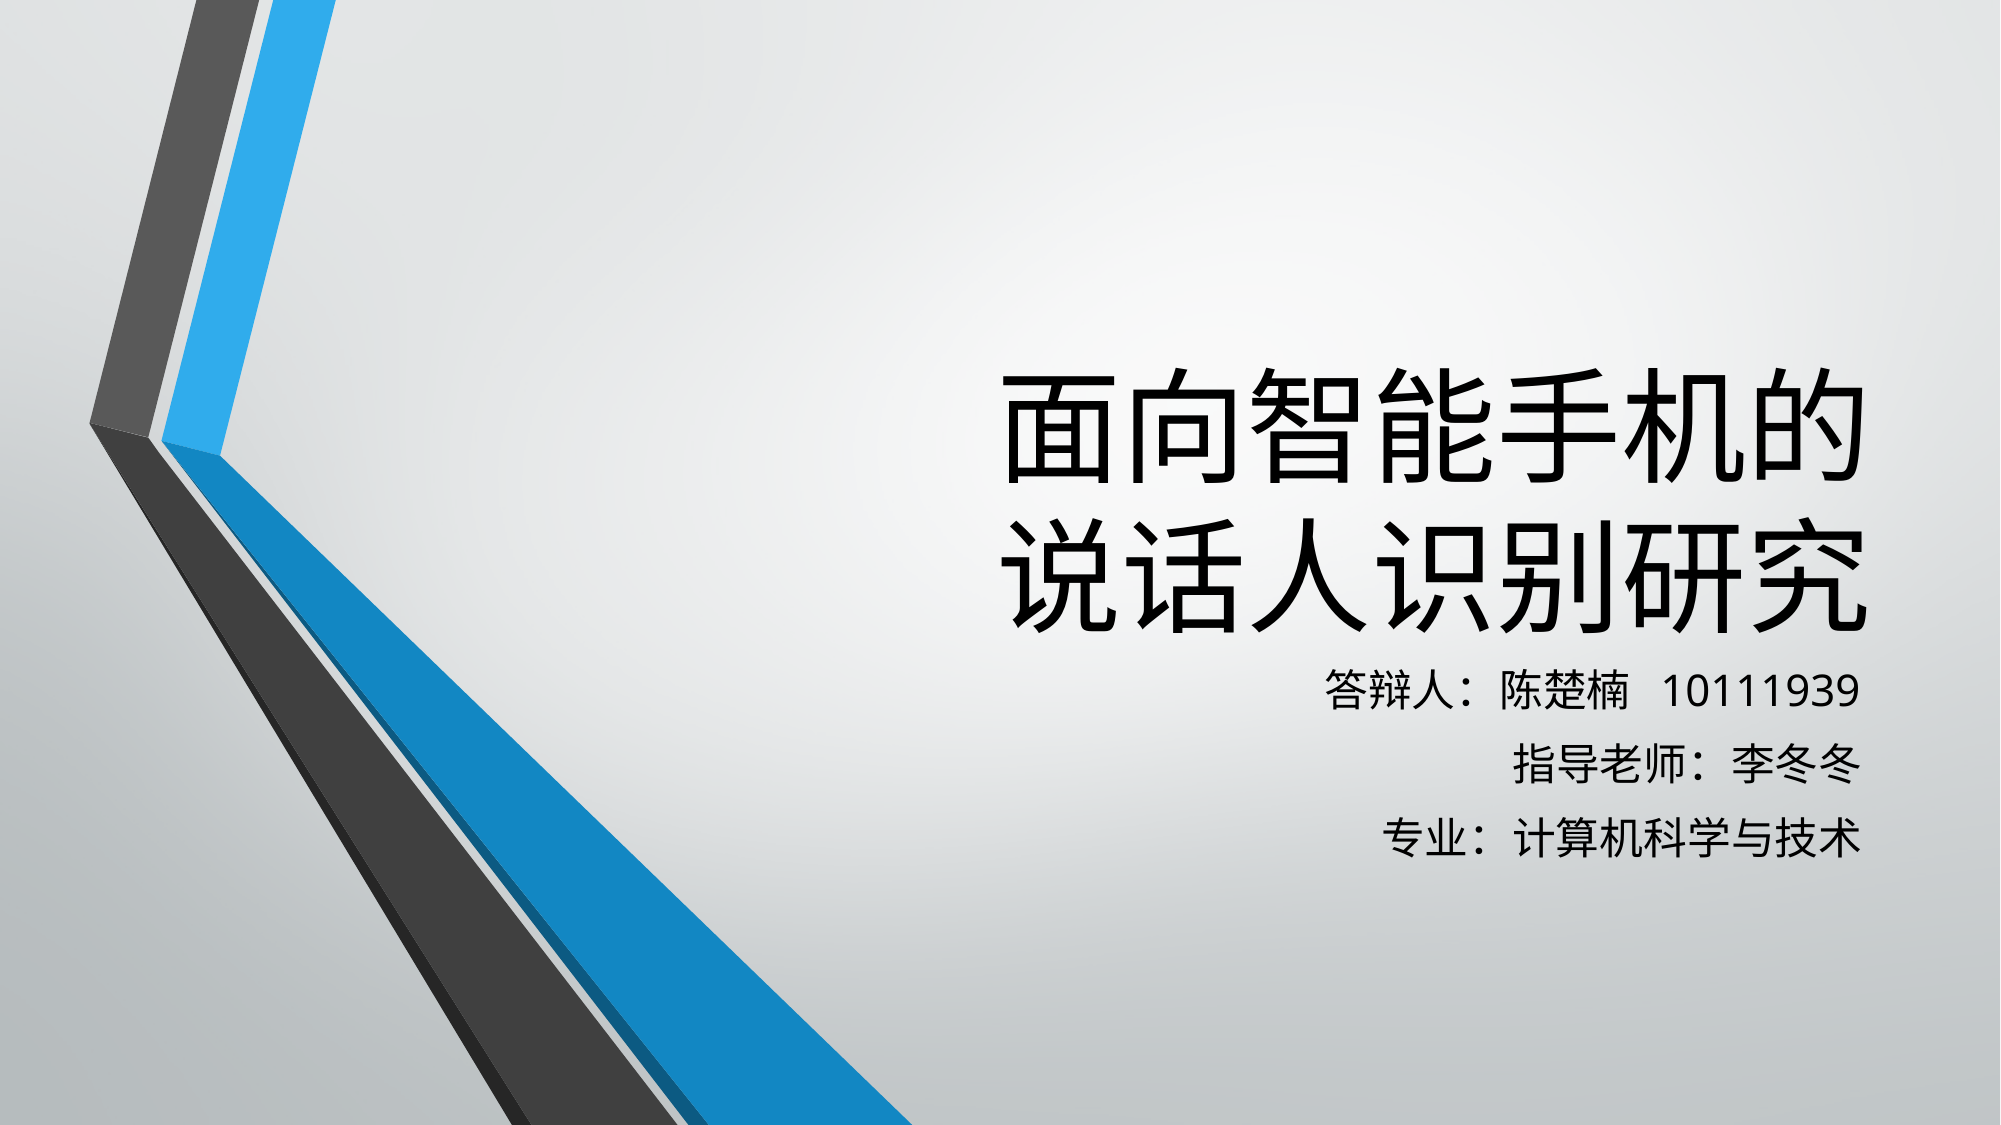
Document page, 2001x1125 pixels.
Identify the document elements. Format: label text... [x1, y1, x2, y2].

subtitle 答辩人：陈楚楠 10111939 指导老师：李冬冬 专业：计算机科学与技术 [740, 655, 1887, 884]
title 面向智能手机的 说话人识别研究 [480, 226, 1887, 656]
